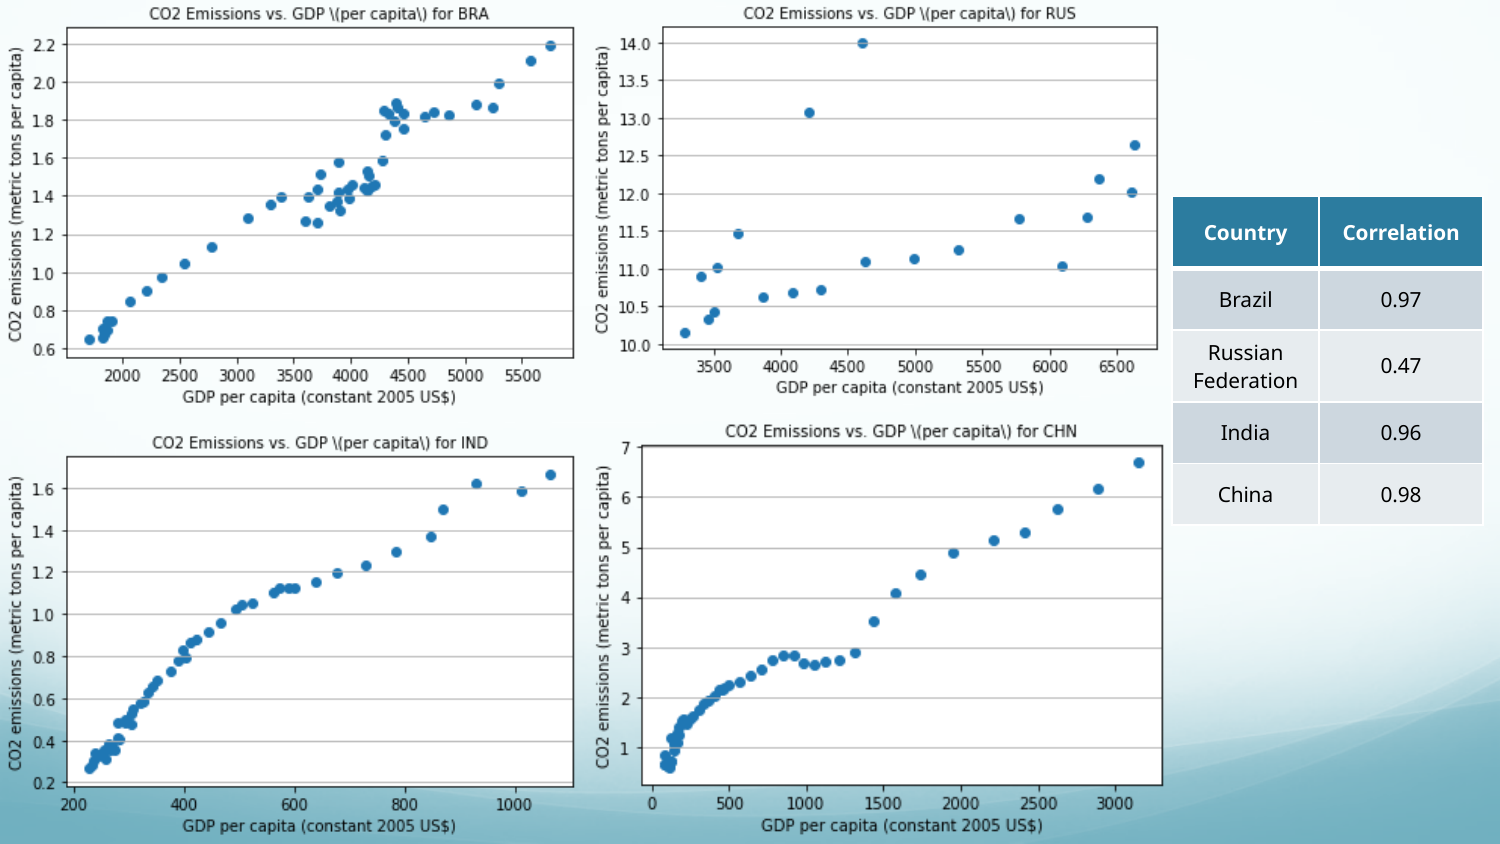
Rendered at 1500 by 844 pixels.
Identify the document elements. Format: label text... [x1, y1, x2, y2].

table_cell Russian Federation [1186, 331, 1318, 401]
table_cell India [1186, 403, 1318, 463]
table_cell China [1192, 464, 1318, 524]
table_cell 0.96 [1320, 403, 1482, 463]
table_cell Brazil [1186, 271, 1318, 329]
table_header Correlation [1320, 197, 1482, 266]
picture [0, 0, 1180, 844]
table_cell 0.98 [1320, 464, 1482, 524]
table_cell 0.97 [1320, 271, 1482, 329]
table_cell 0.47 [1320, 331, 1482, 401]
table_header Country [1186, 197, 1318, 266]
